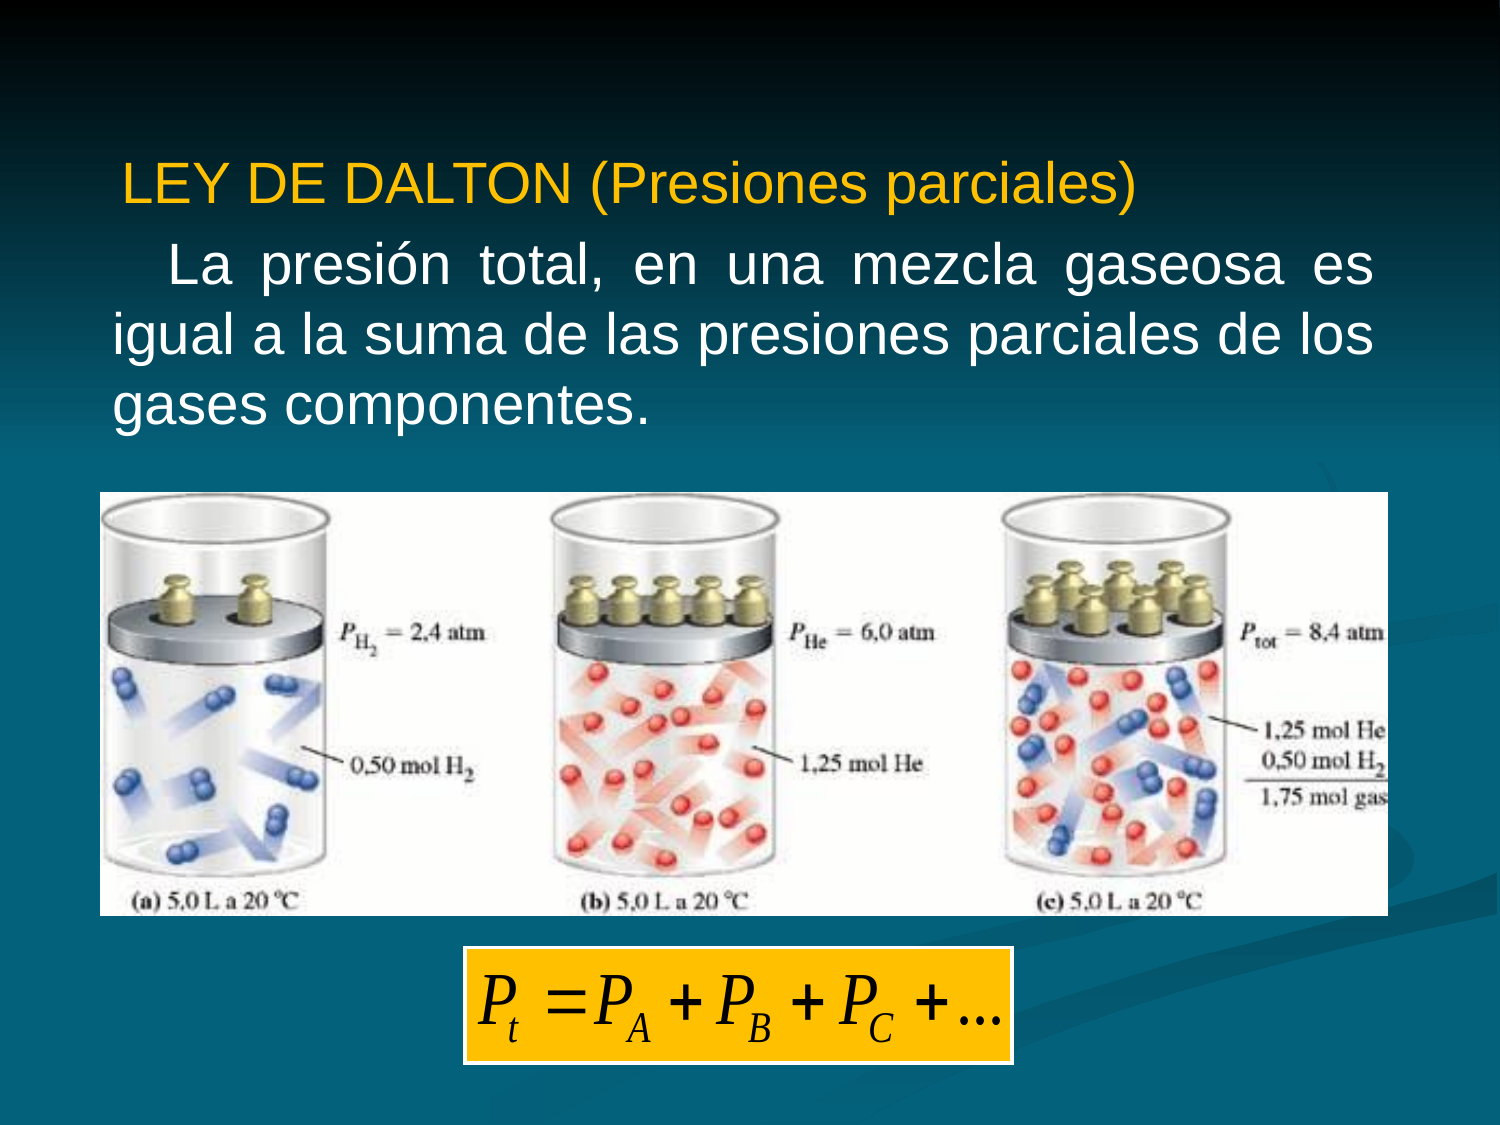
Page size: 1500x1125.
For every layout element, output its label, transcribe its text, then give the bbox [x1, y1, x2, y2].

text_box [466, 948, 1011, 1062]
list LEY DE DALTON (Presiones parciales) La presión total, en una mezcla gaseosa es igual a la suma de las presiones parciales de los gases componentes. [41, 136, 1392, 881]
picture [101, 493, 1387, 915]
